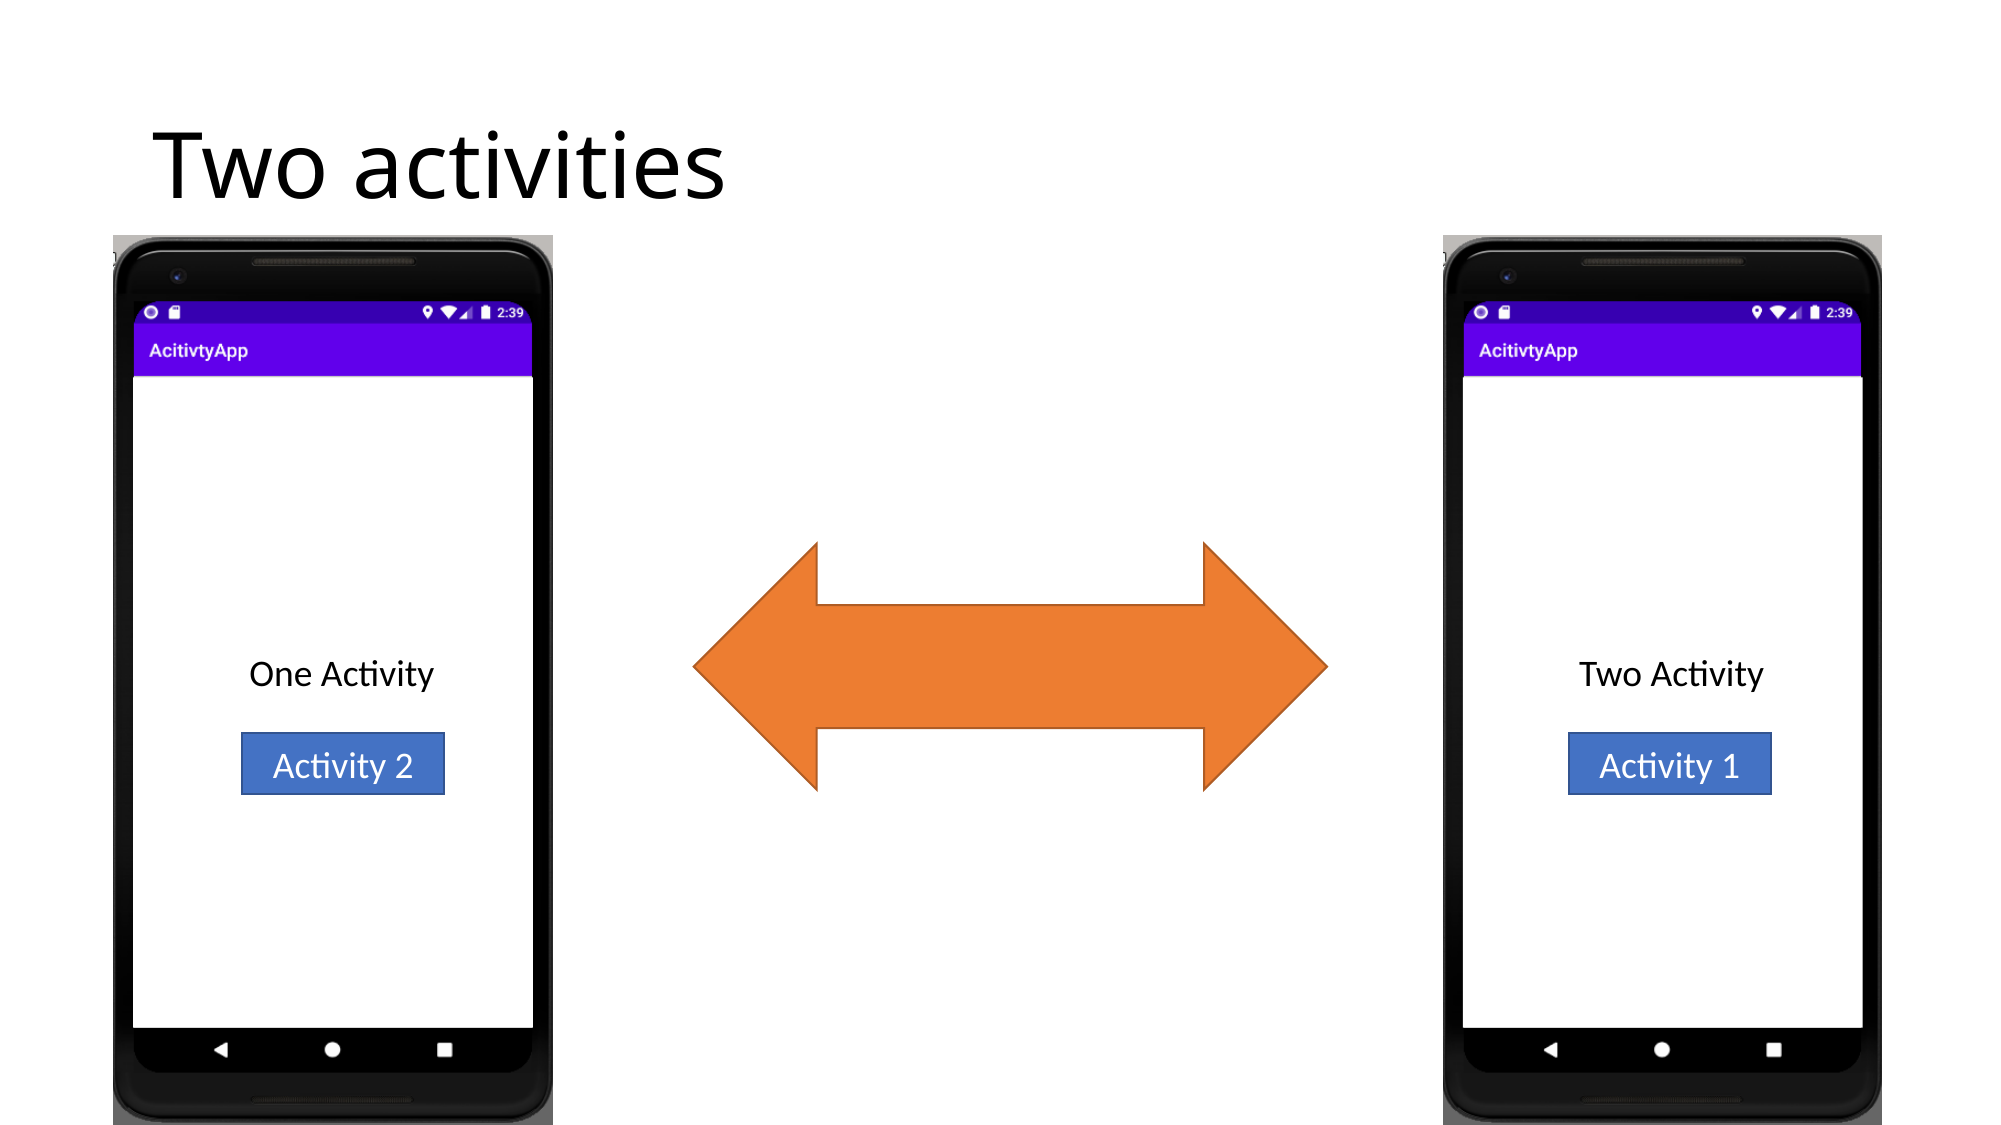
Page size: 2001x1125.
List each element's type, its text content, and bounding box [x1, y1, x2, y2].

title Two activities [137, 59, 1863, 278]
text_box [692, 541, 1329, 793]
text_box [113, 235, 553, 1125]
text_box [1443, 235, 1882, 1125]
